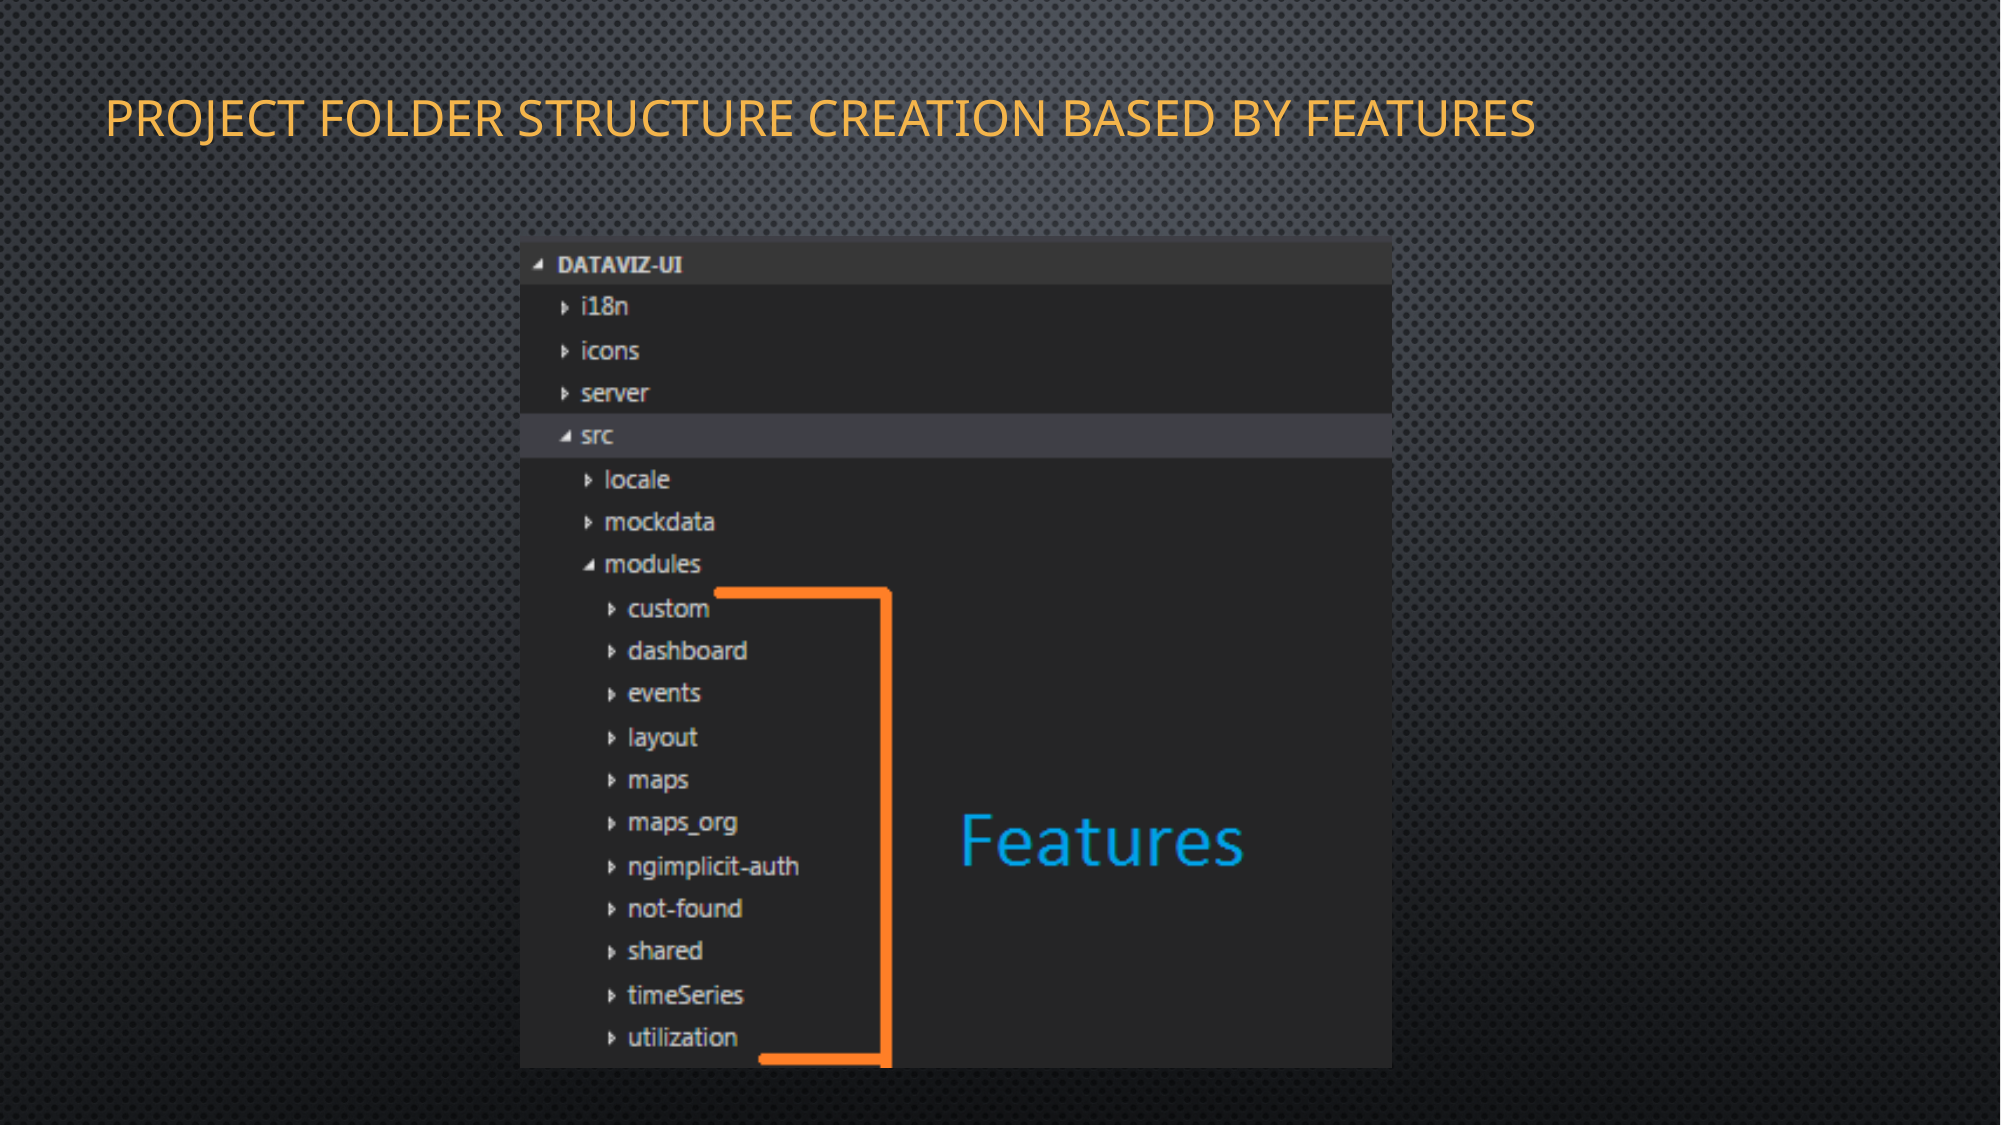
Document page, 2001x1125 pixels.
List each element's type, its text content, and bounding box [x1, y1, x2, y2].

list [520, 236, 1392, 1068]
title Project Folder structure creation based by features [89, 0, 1715, 313]
